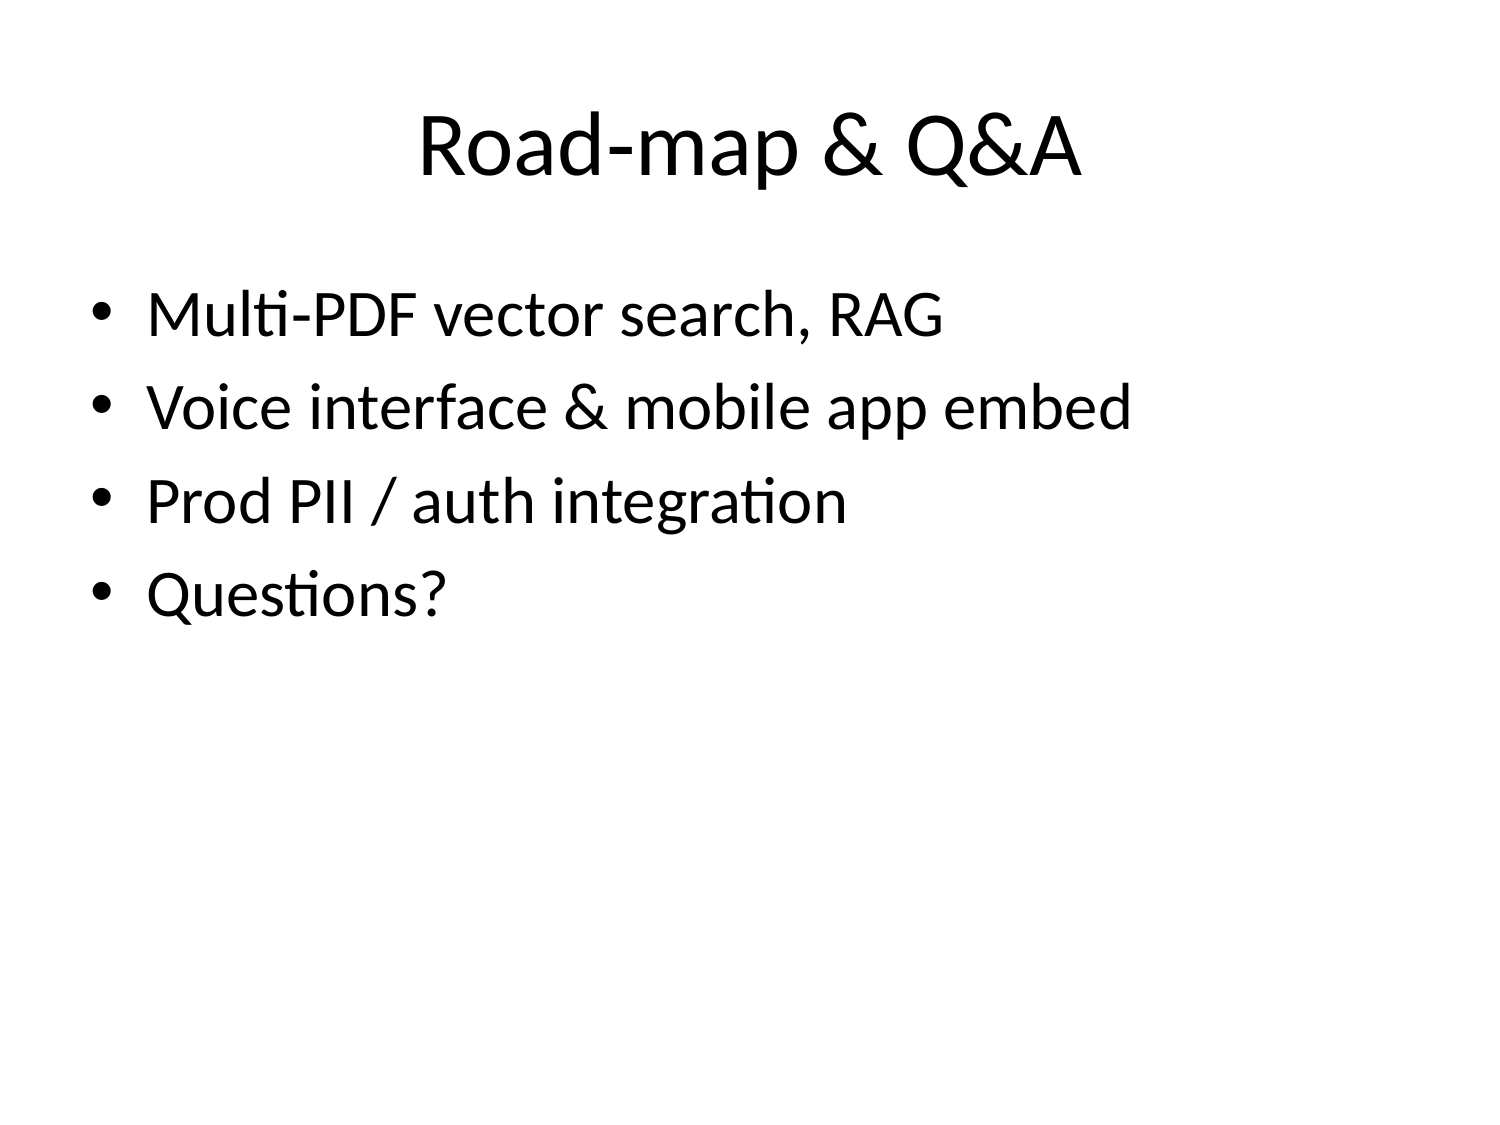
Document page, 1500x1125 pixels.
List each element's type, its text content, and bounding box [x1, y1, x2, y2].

title Road‑map & Q&A [75, 45, 1425, 233]
list Multi‑PDF vector search, RAG Voice interface & mobile app embed Prod PII / auth integration Questions? [75, 262, 1425, 1005]
